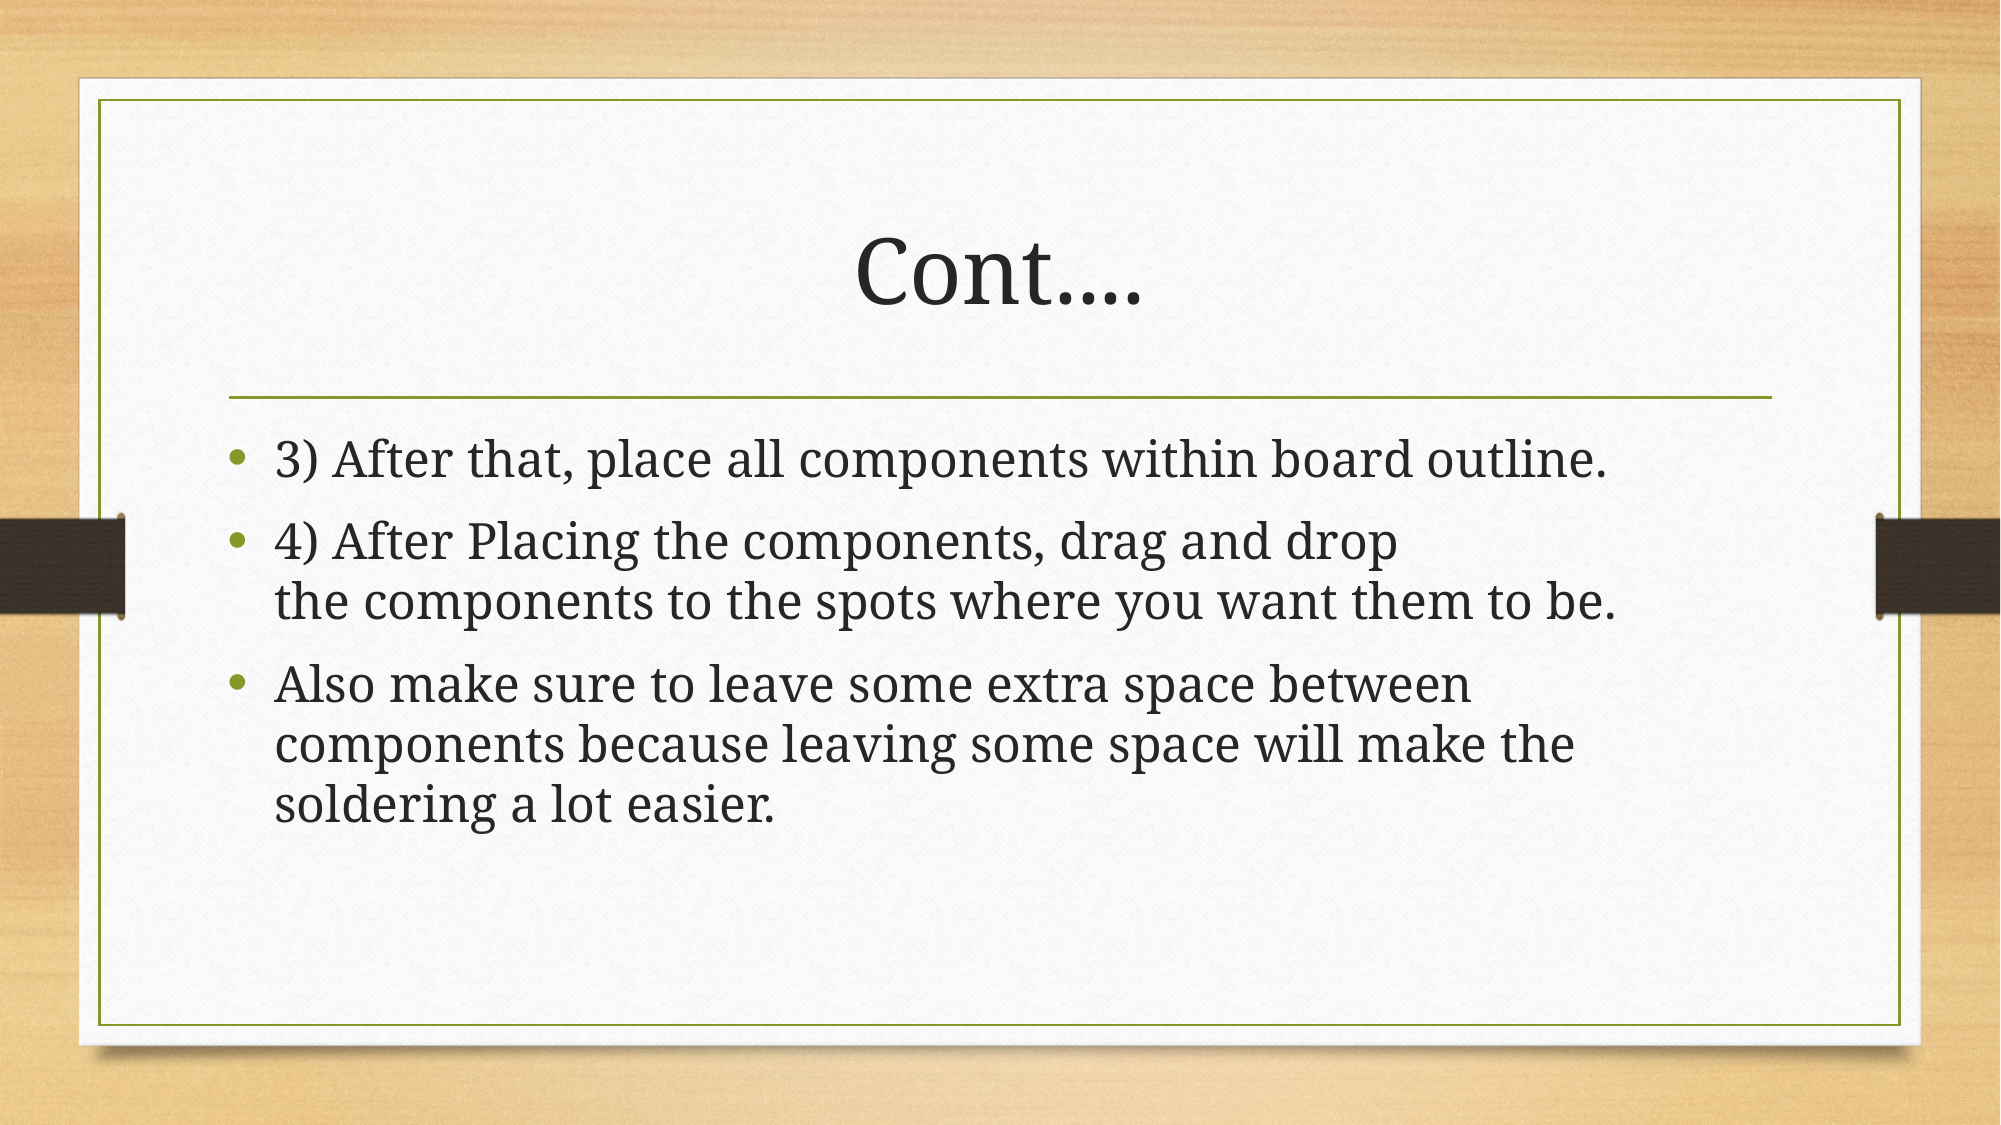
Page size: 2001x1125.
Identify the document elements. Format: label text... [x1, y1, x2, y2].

list 3) After that, place all components within board outline. 4) After Placing the components, drag and drop the components to the spots where you want them to be. Also make sure to leave some extra space between components because leaving some space will make the soldering a lot easier. [212, 419, 1788, 964]
picture [0, 0, 2001, 1125]
title Cont.... [212, 161, 1788, 375]
